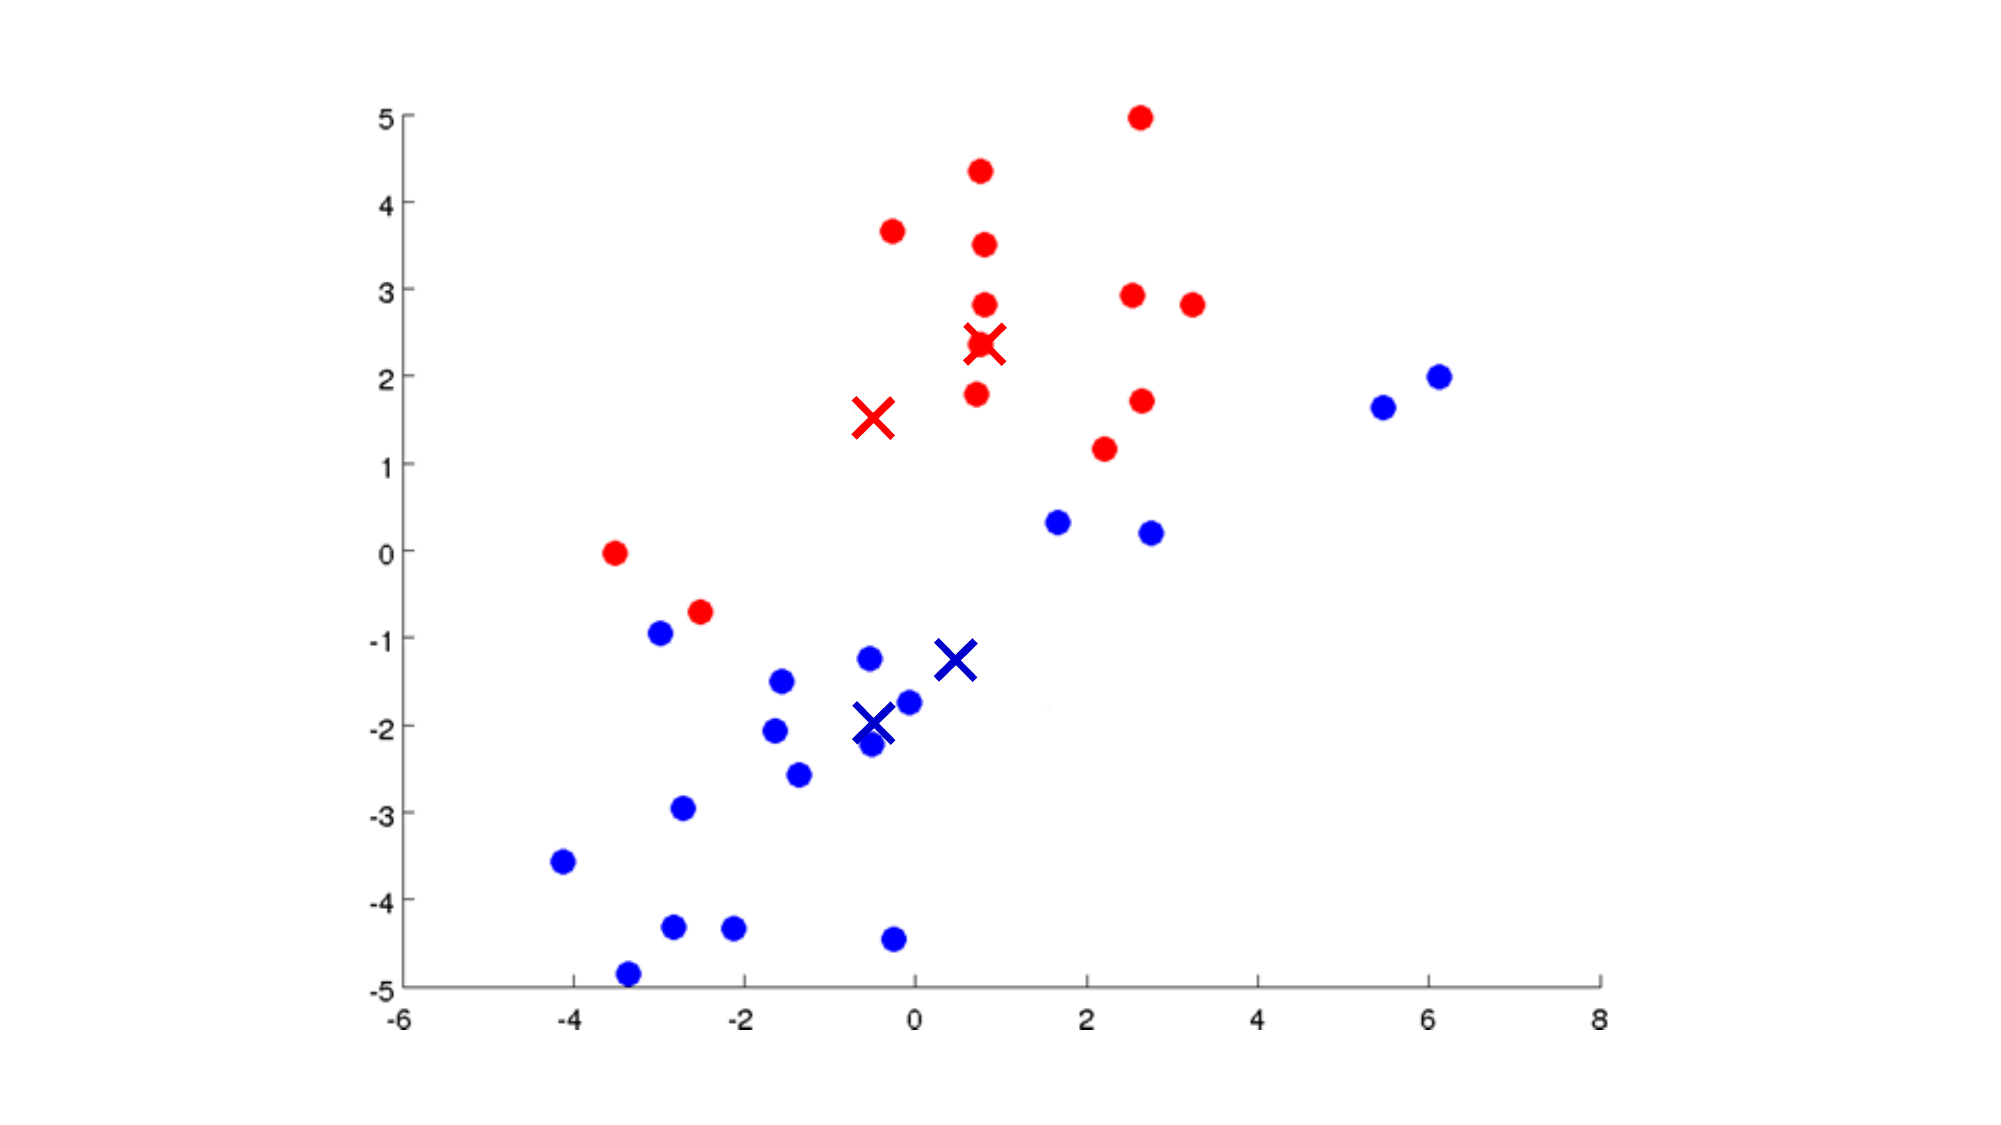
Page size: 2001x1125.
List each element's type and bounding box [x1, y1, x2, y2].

picture [367, 95, 1614, 1030]
